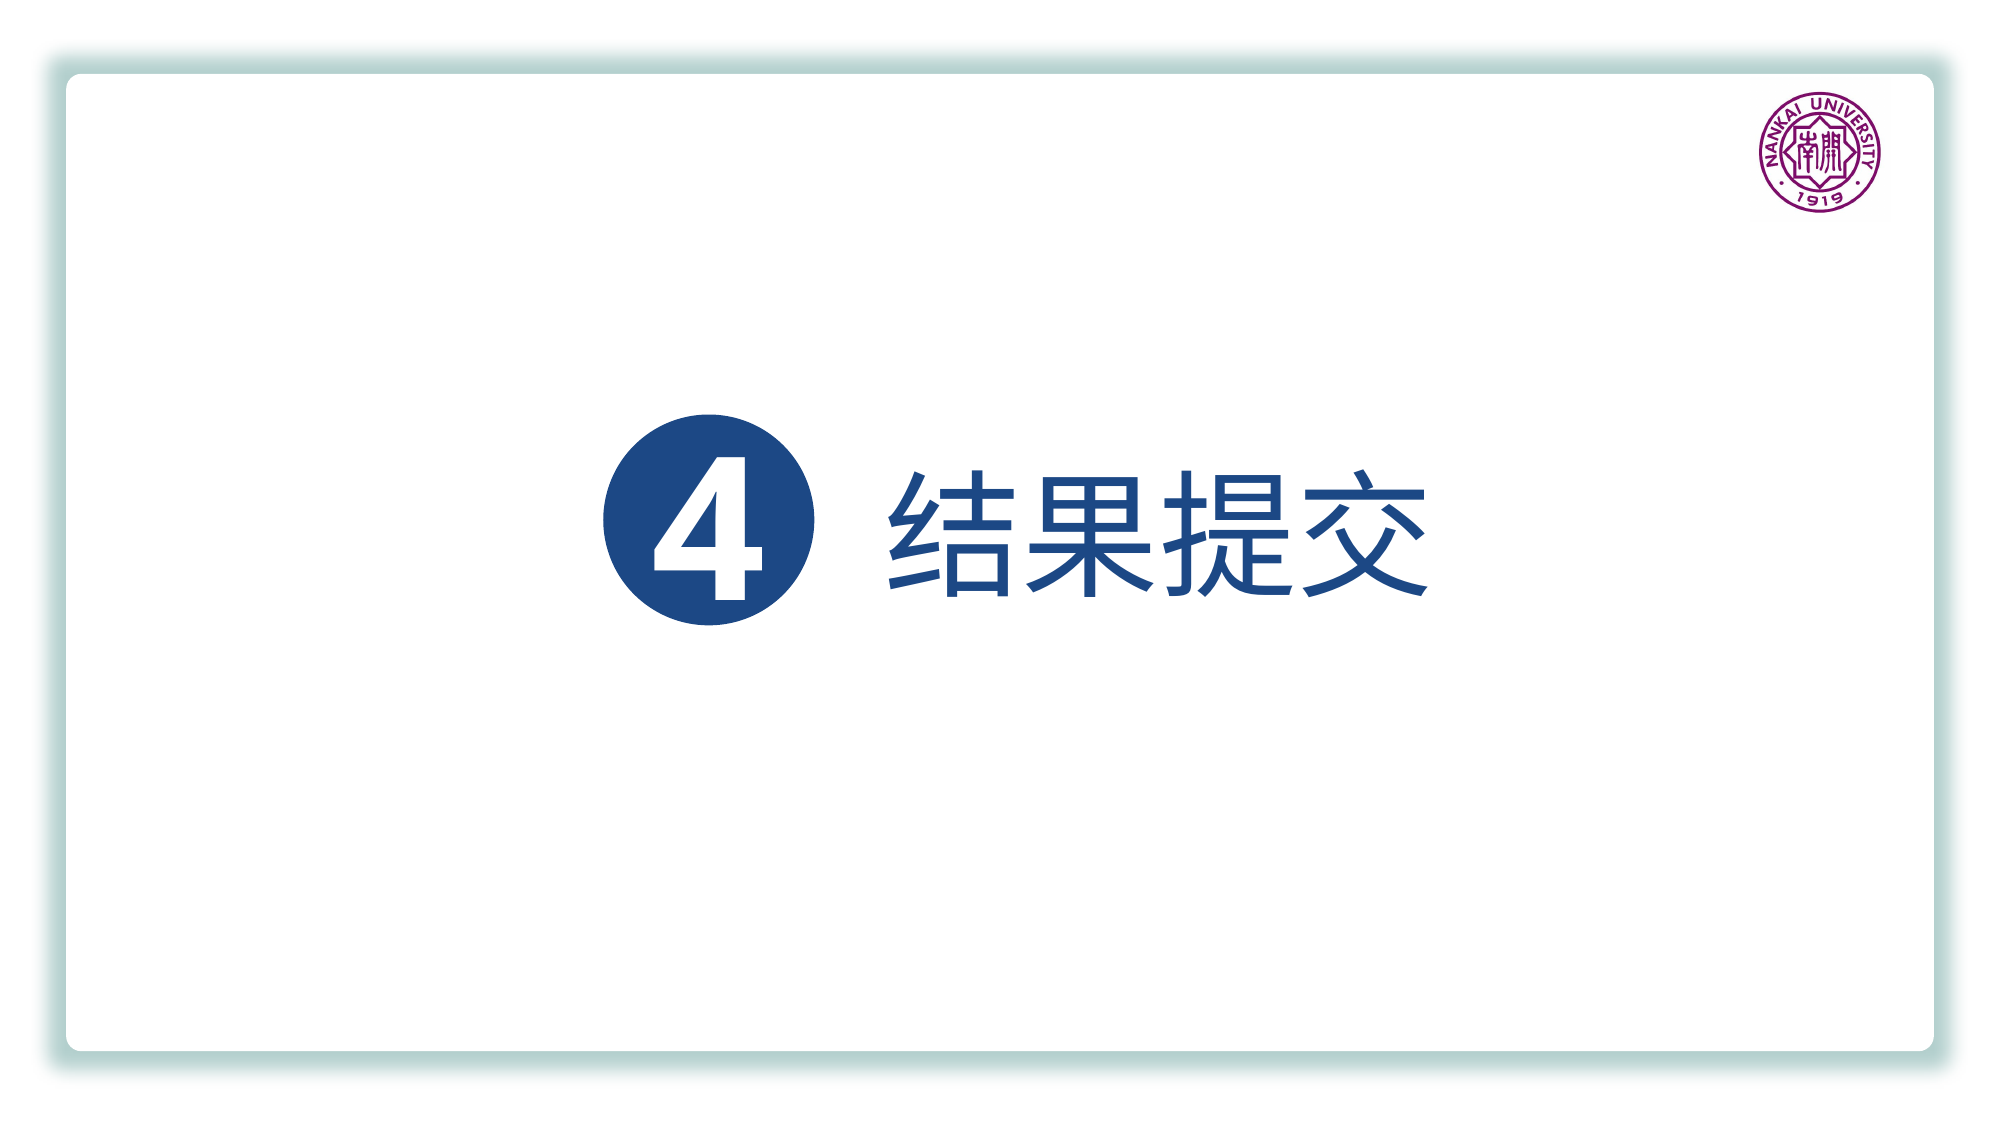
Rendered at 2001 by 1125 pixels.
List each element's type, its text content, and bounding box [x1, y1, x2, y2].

text_box 结果提交 [869, 441, 1815, 738]
text_box 4 [602, 413, 816, 627]
picture [1750, 77, 1891, 222]
text_box [65, 72, 1935, 1053]
